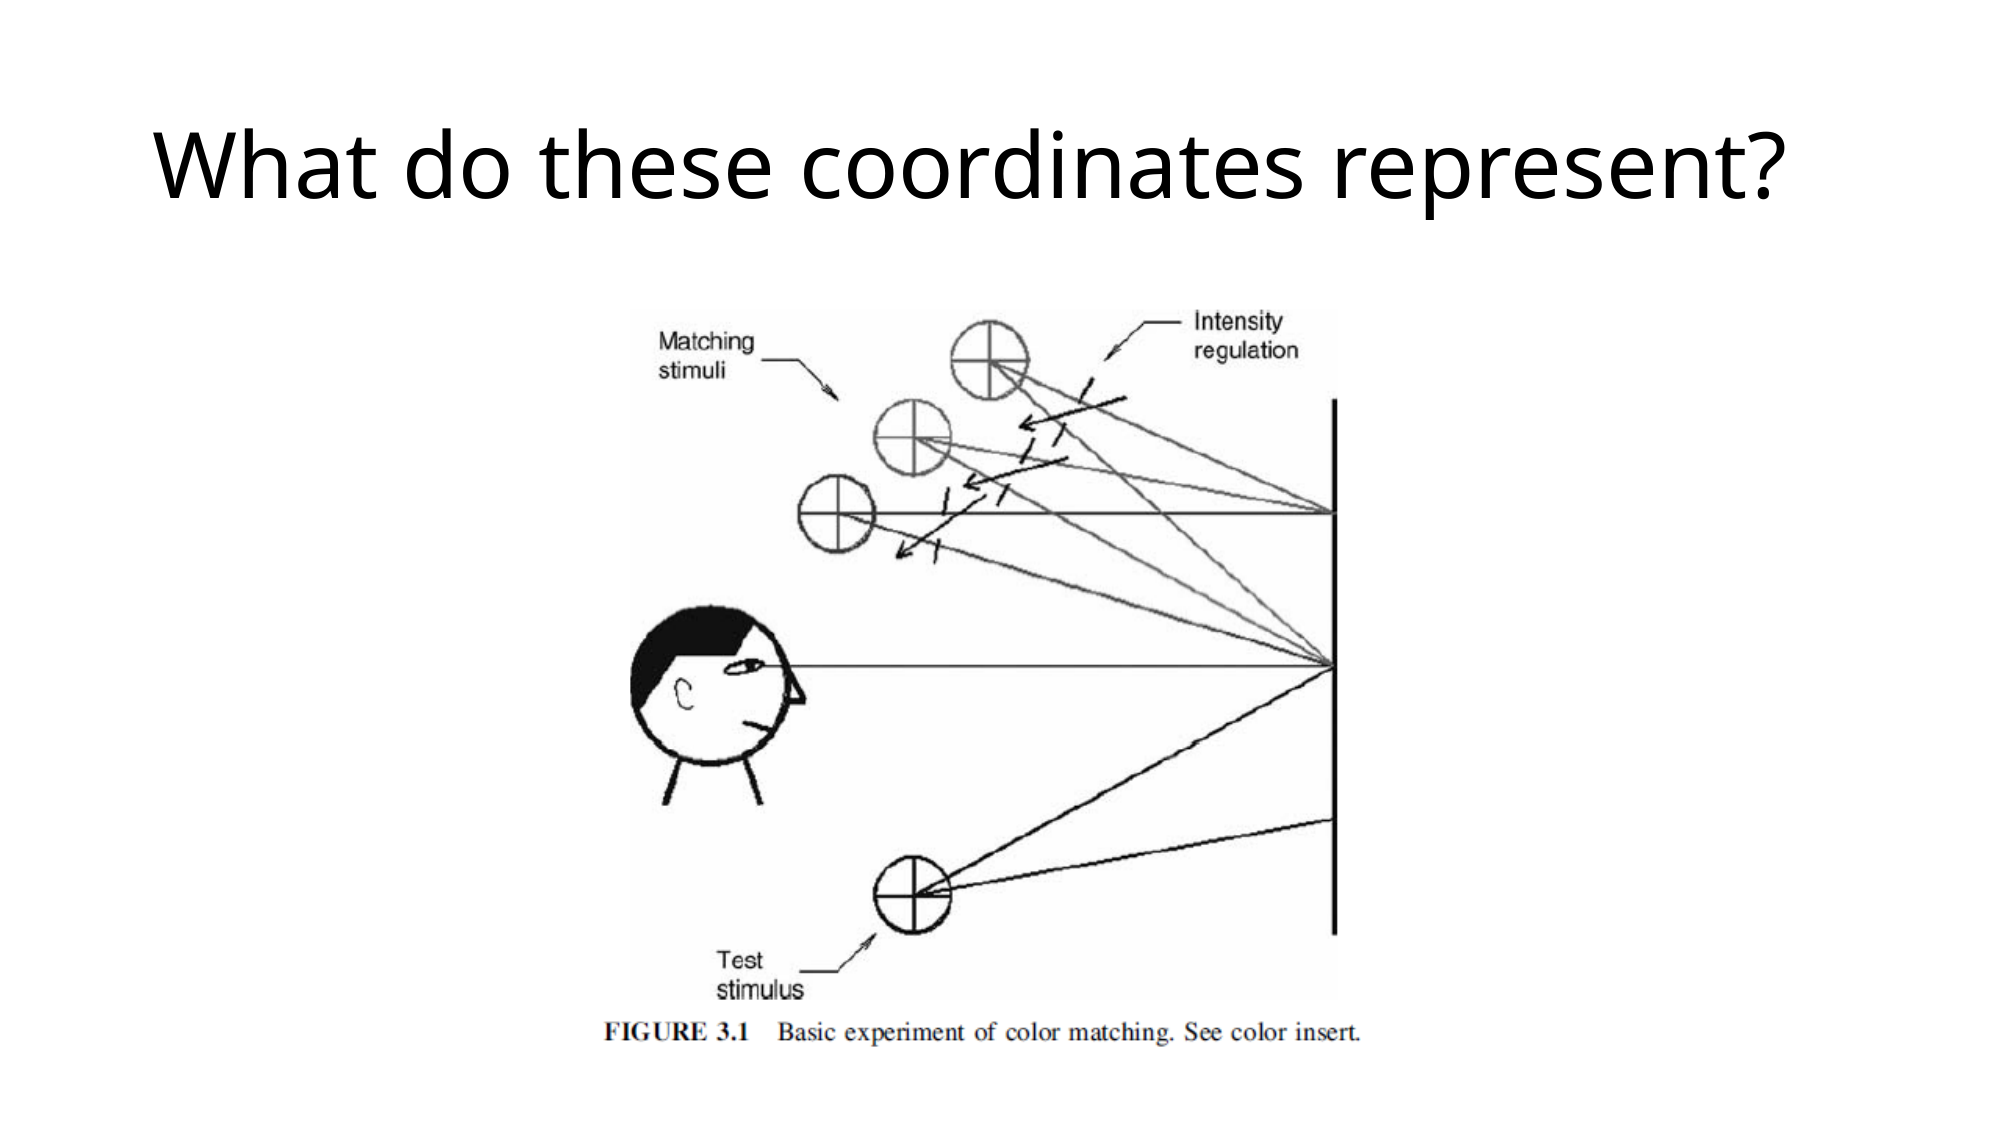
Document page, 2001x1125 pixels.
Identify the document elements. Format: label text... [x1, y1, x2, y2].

title What do these coordinates represent? [137, 59, 1863, 278]
picture [518, 299, 1436, 1050]
